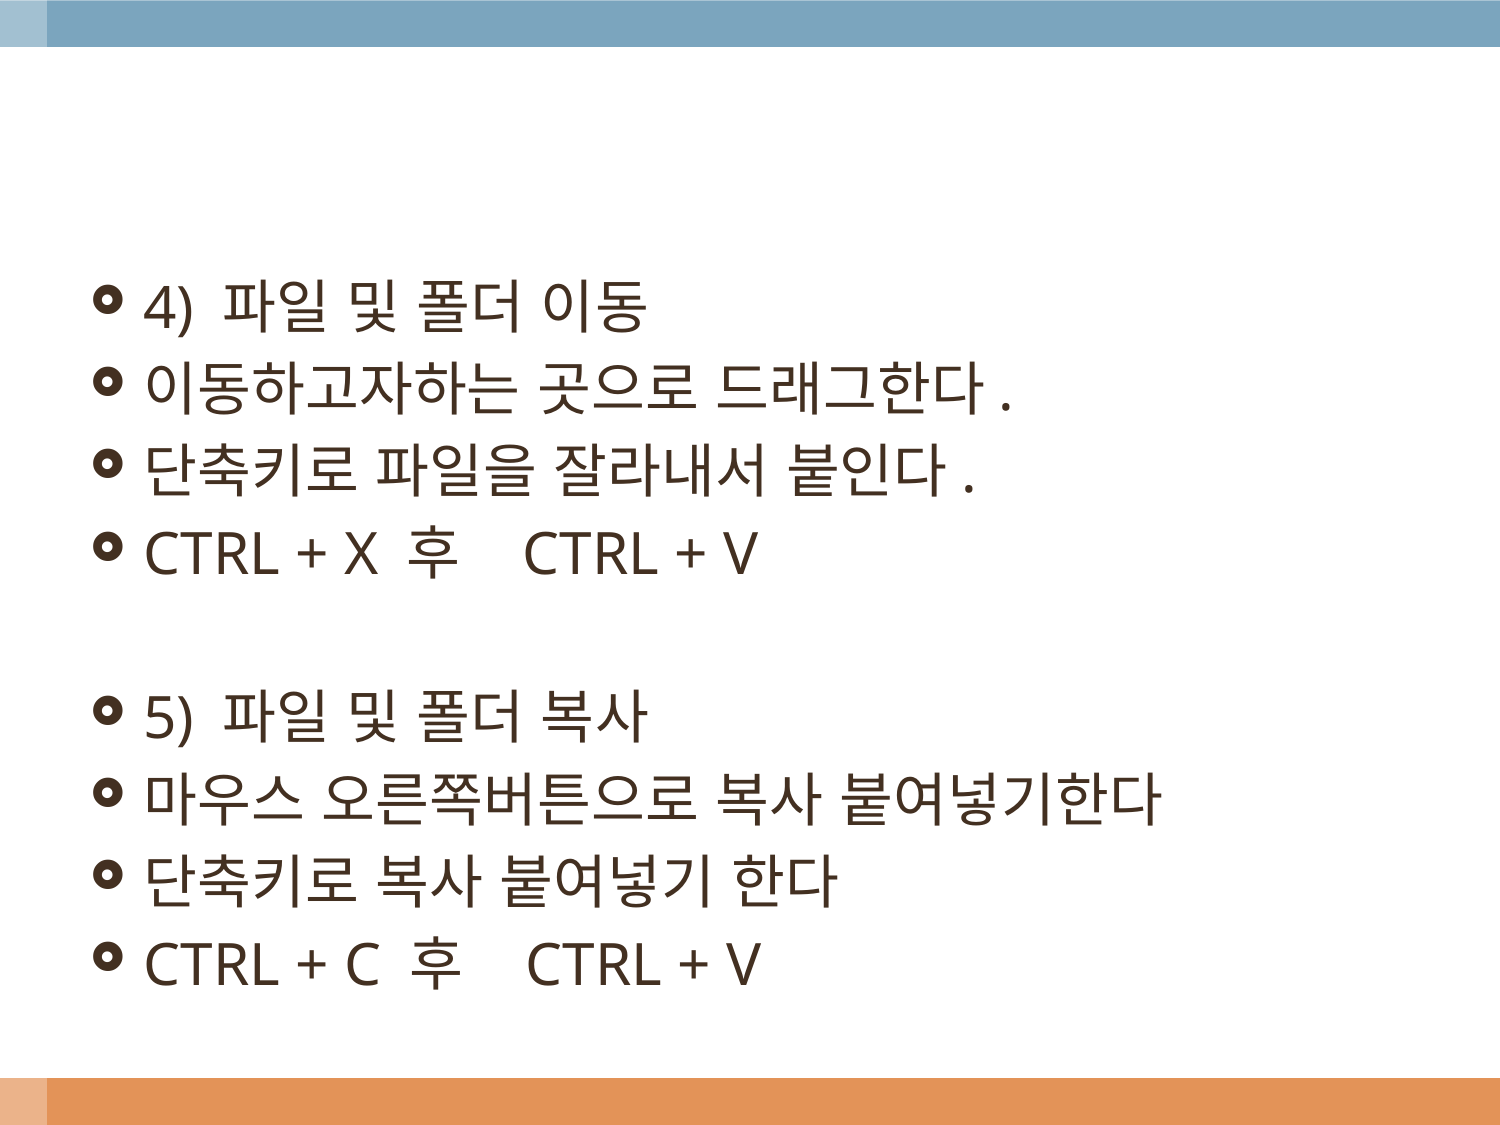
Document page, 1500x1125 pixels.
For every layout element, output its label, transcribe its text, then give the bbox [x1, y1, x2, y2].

list 4) 파일 및 폴더 이동 이동하고자하는 곳으로 드래그한다. 단축키로 파일을 잘라내서 붙인다. CTRL + X 후 CTRL + V 5) 파일 및 폴더 복사 마우스 오른쪽버튼으로 복사 붙여넣기한다 단축키로 복사 붙여넣기 한다 CTRL + C 후 CTRL + V [75, 262, 1425, 1005]
